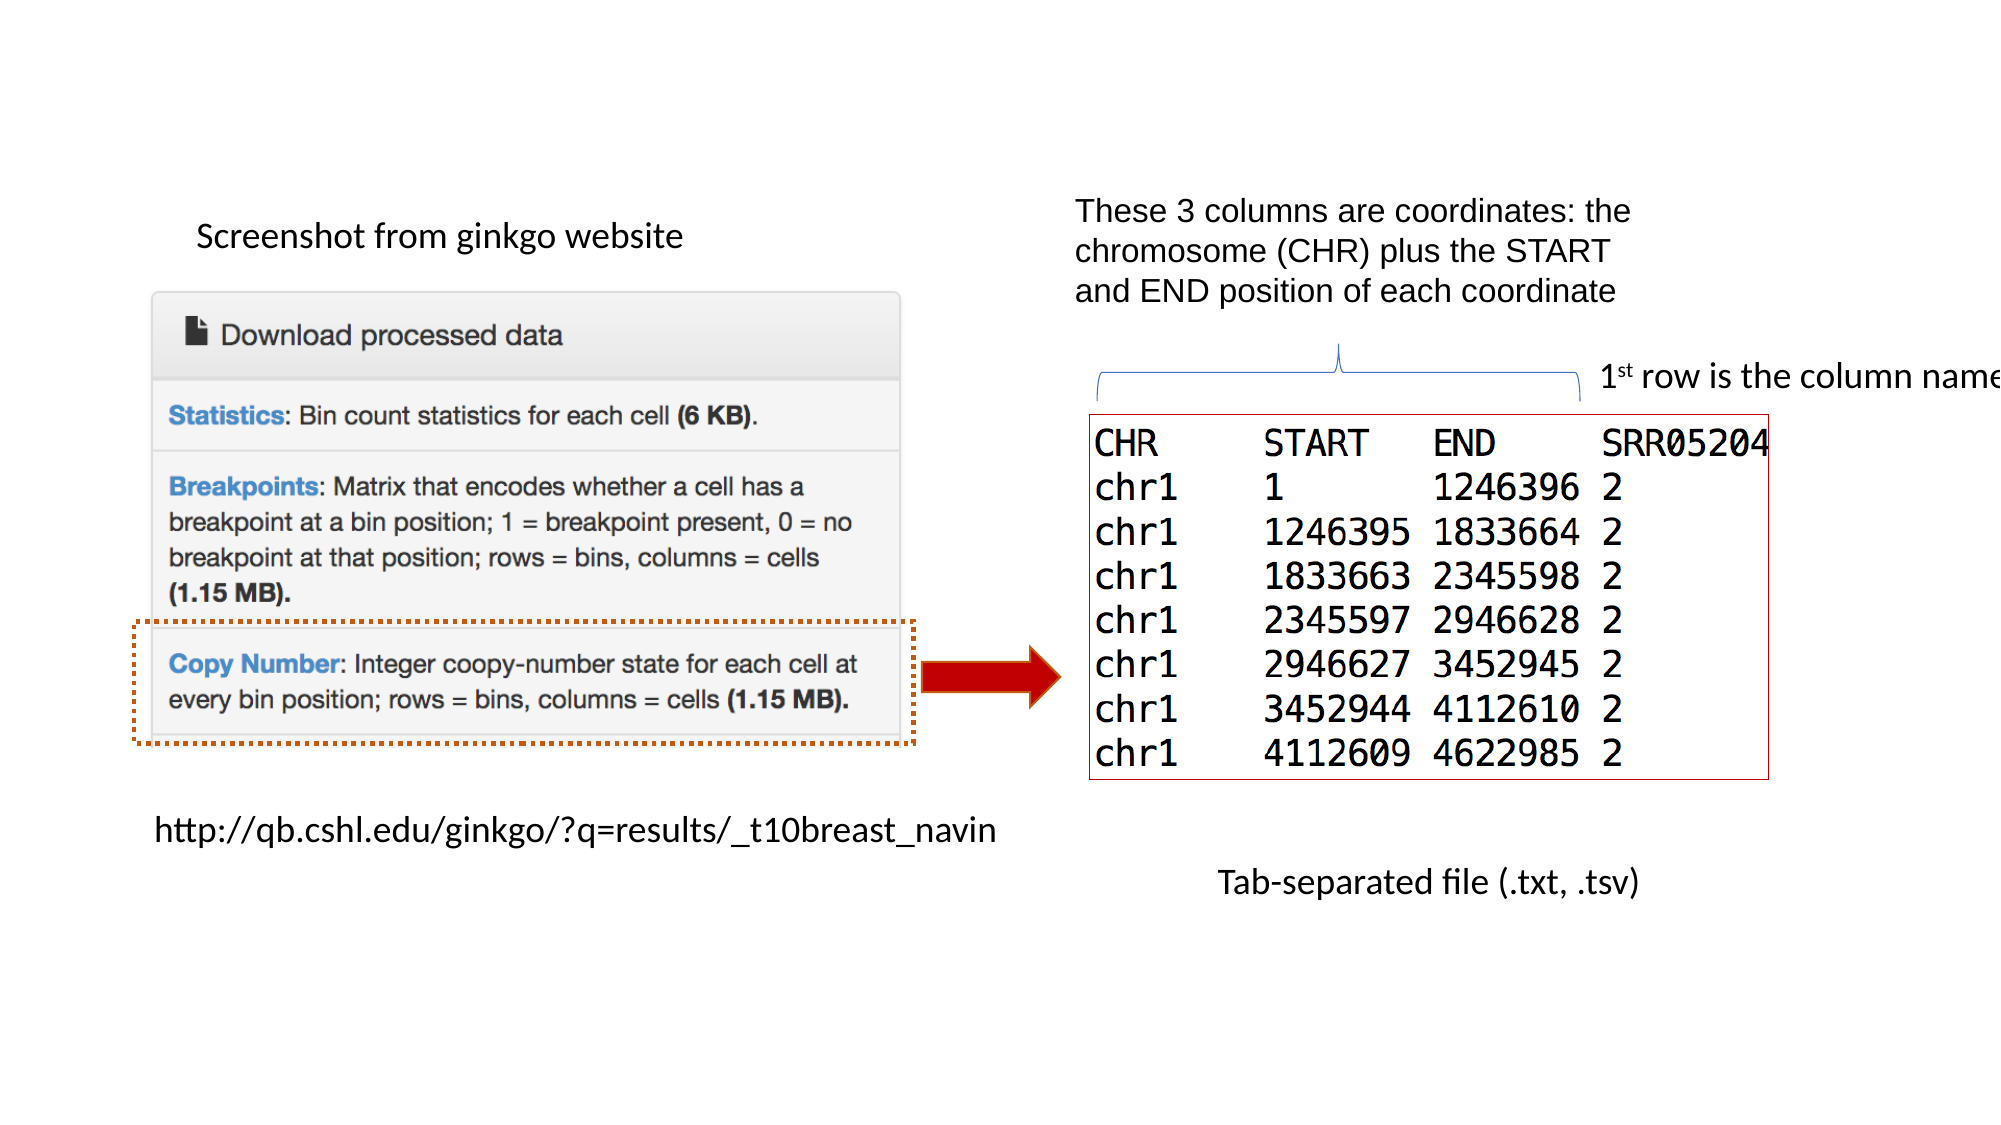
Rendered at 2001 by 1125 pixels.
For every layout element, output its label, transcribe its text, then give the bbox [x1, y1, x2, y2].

text_box Screenshot from ginkgo website [181, 203, 700, 264]
picture [1089, 414, 1769, 780]
text_box Tab-separated file (.txt, .tsv) [1203, 849, 1656, 910]
text_box http://qb.cshl.edu/ginkgo/?q=results/_t10breast_navin [139, 797, 1013, 858]
text_box [1096, 343, 1581, 402]
text_box [923, 644, 1062, 710]
text_box 1st row is the column names [1583, 343, 2000, 404]
picture [128, 268, 923, 748]
text_box These 3 columns are coordinates: the chromosome (CHR) plus the START and END position of each coordinate [1060, 181, 1683, 317]
